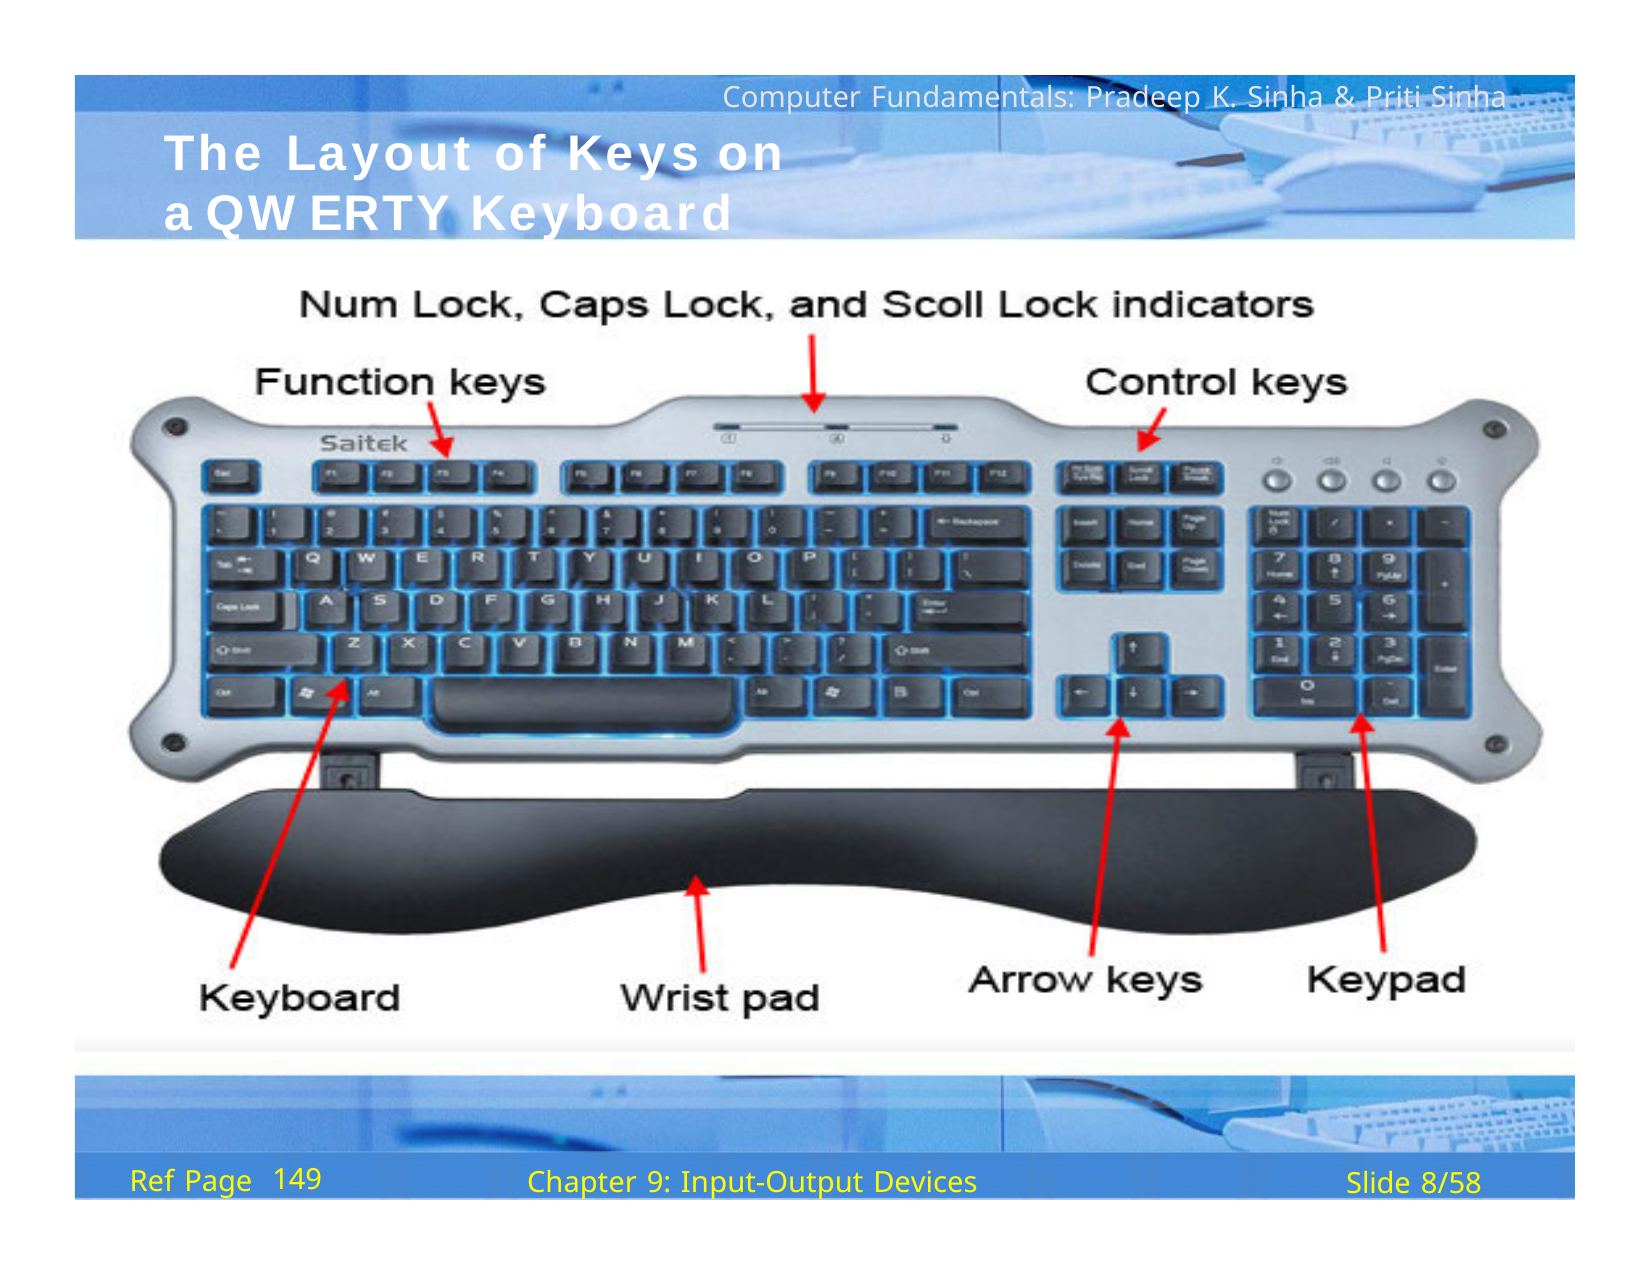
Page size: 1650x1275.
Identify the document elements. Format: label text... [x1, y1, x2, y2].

slide_number Ref Page [127, 1161, 260, 1275]
text_box [74, 1035, 1575, 1200]
text_box 149 [270, 1160, 330, 1196]
picture [112, 274, 1563, 1026]
footer Chapter 9: Input-Output Devices [524, 1162, 1013, 1275]
text_box Computer Fundamentals: Pradeep K. Sinha & Priti Sinha [720, 78, 1554, 114]
text_box The Layout of Keys on a QW ERTY Keyboard [161, 120, 834, 241]
picture [74, 75, 1575, 241]
slide_number Slide 8/58 [1343, 1164, 1517, 1275]
